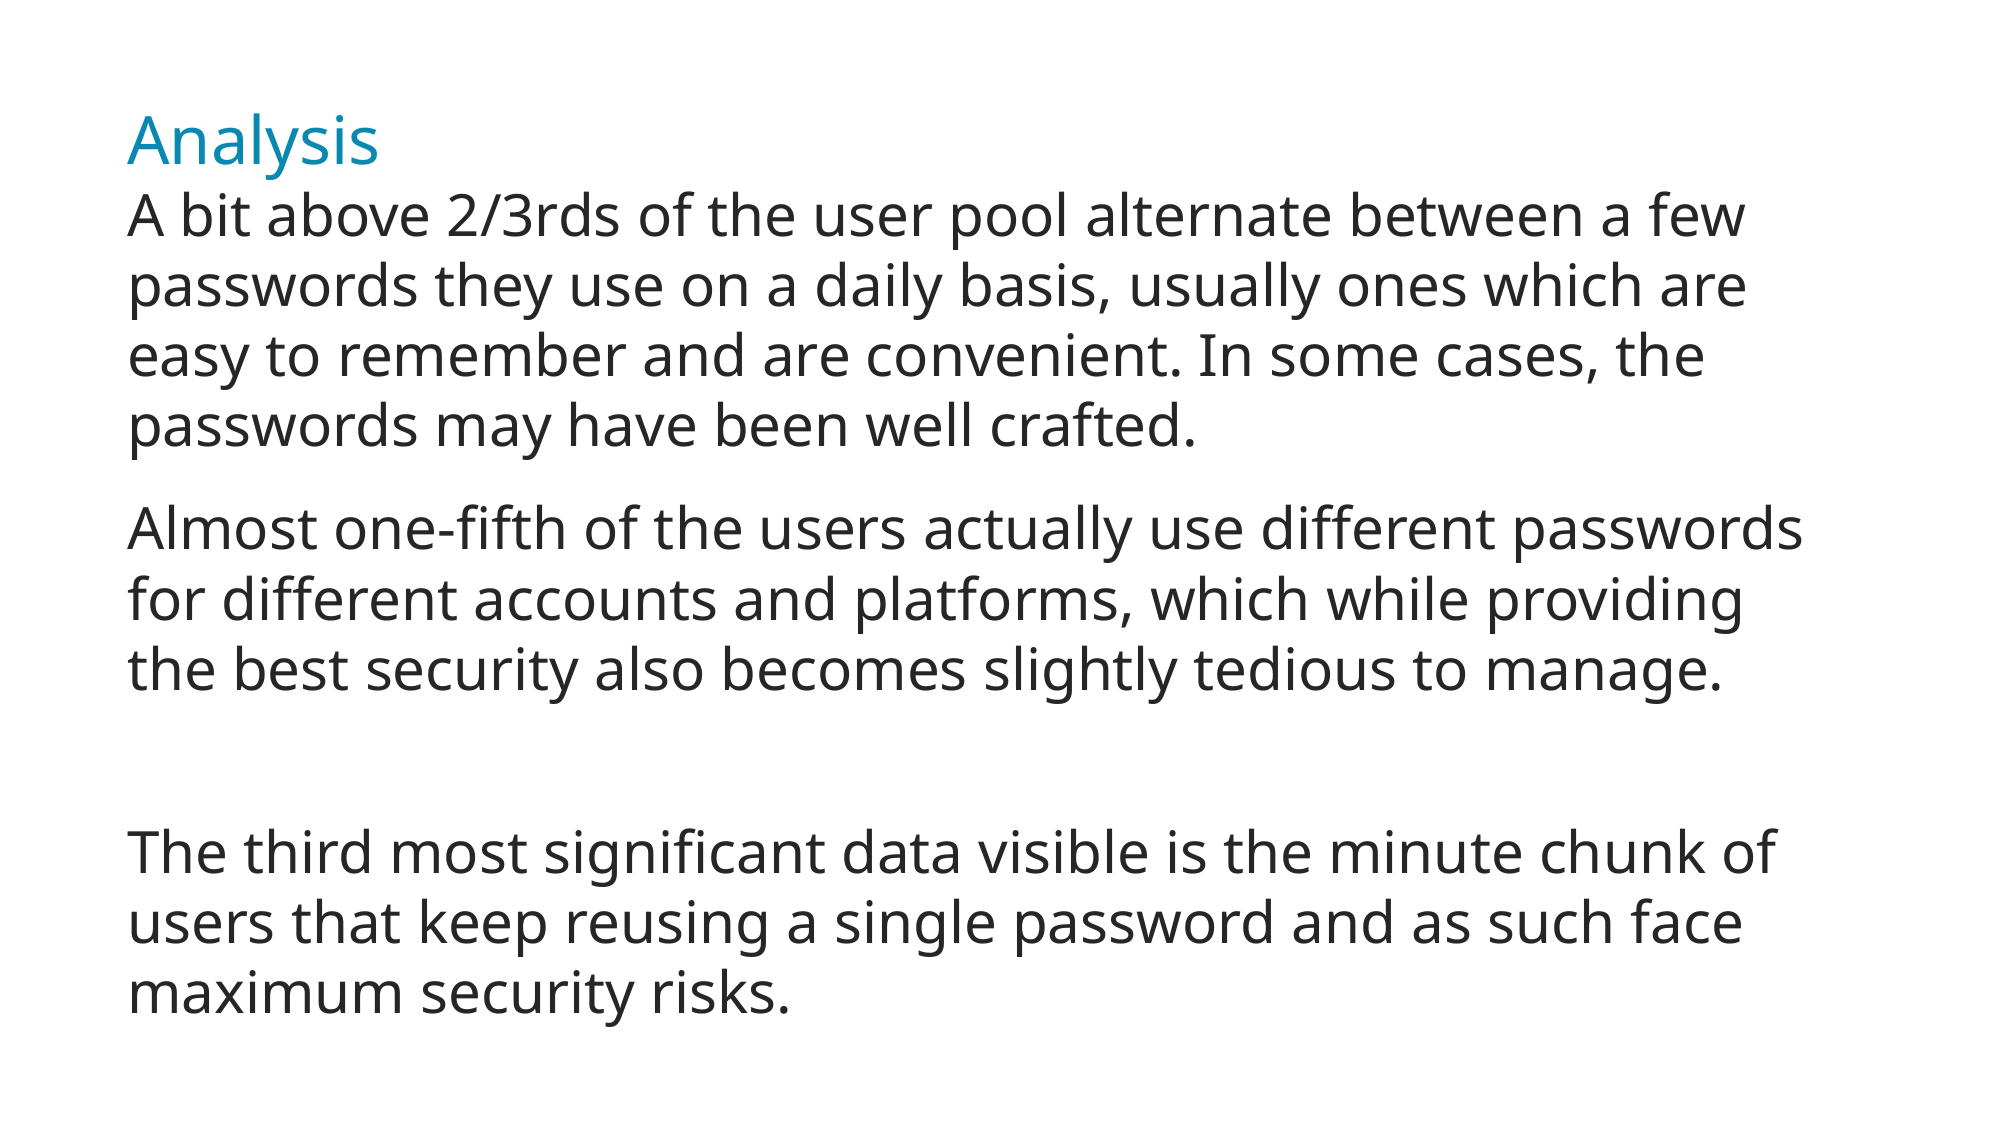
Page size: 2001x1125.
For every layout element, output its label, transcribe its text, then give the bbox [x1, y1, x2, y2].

text_box Analysis A bit above 2/3rds of the user pool alternate between a few passwords they use on a daily basis, usually ones which are easy to remember and are convenient. In some cases, the passwords may have been well crafted. [112, 90, 1888, 465]
text_box The third most significant data visible is the minute chunk of users that keep reusing a single password and as such face maximum security risks. [112, 807, 1813, 1032]
text_box Almost one-fifth of the users actually use different passwords for different accounts and platforms, which while providing the best security also becomes slightly tedious to manage. [112, 484, 1837, 709]
